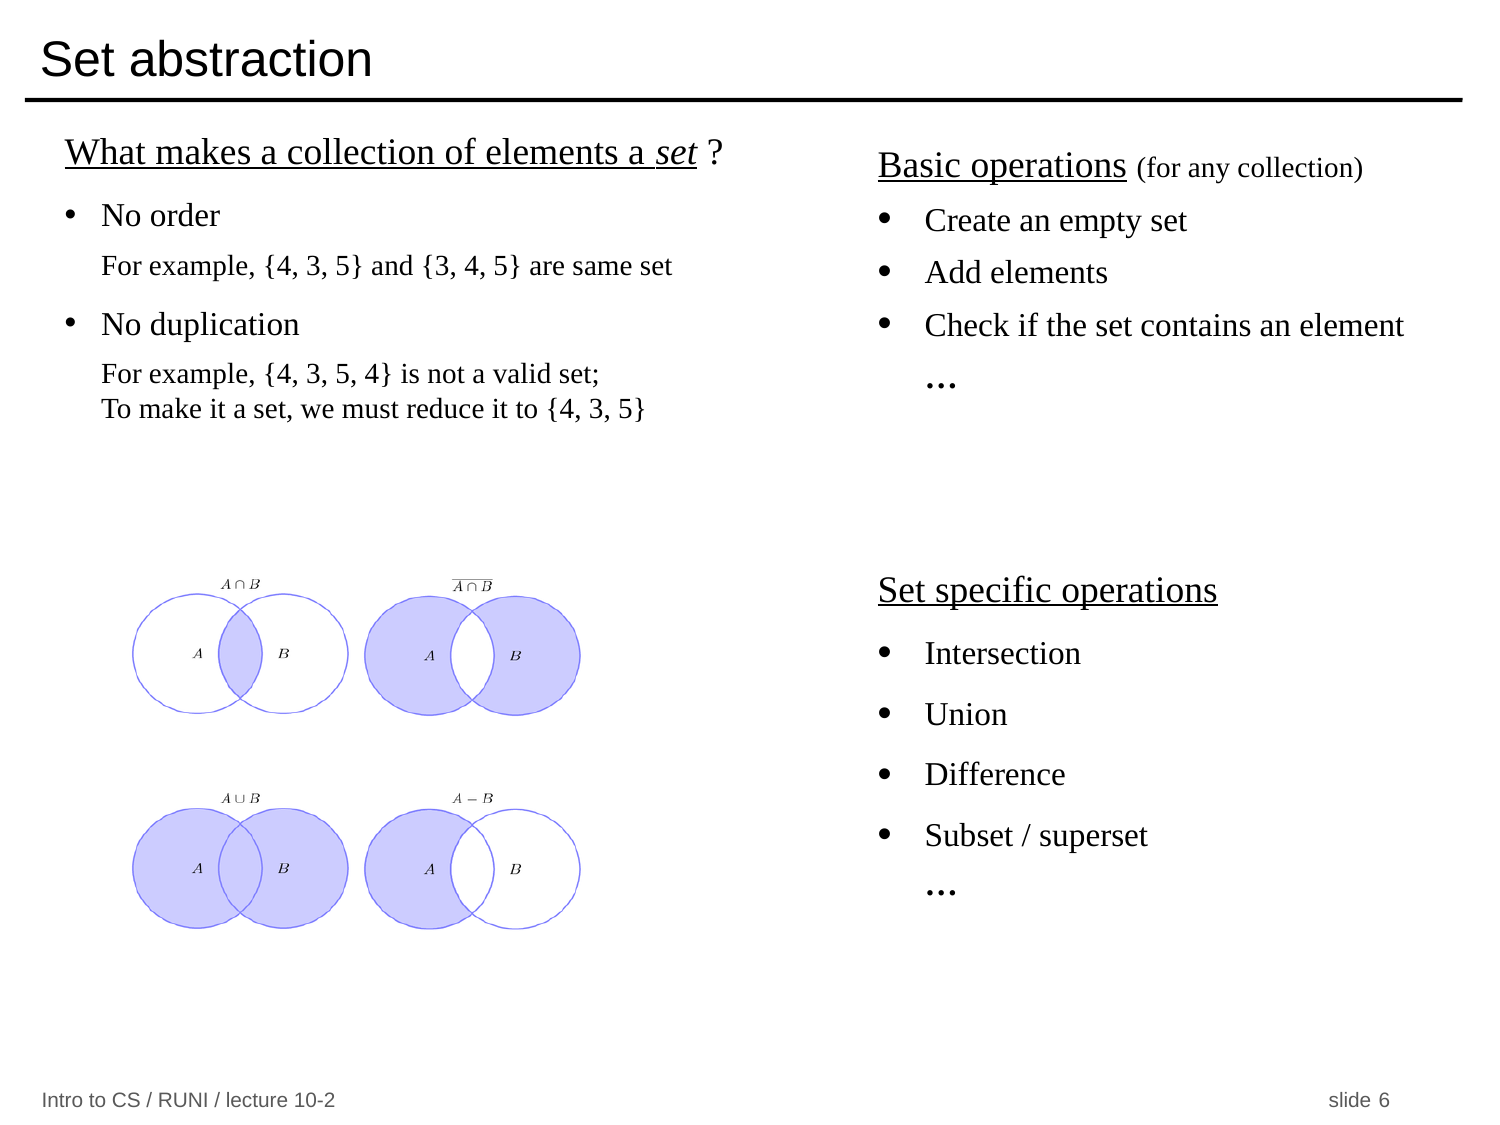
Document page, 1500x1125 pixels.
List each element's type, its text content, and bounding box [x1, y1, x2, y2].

title Set abstraction [24, 12, 1463, 100]
text_box What makes a collection of elements a set ? No order For example, {4, 3, 5} and {3, 4, 5} are same set No duplication For example, {4, 3, 5, 4} is not a valid set; To make it a set, we must reduce it to {4, 3, 5} [49, 125, 750, 469]
text_box Basic operations (for any collection) Create an empty set Add elements Check if the set contains an element … [862, 137, 1438, 513]
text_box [124, 537, 1263, 966]
